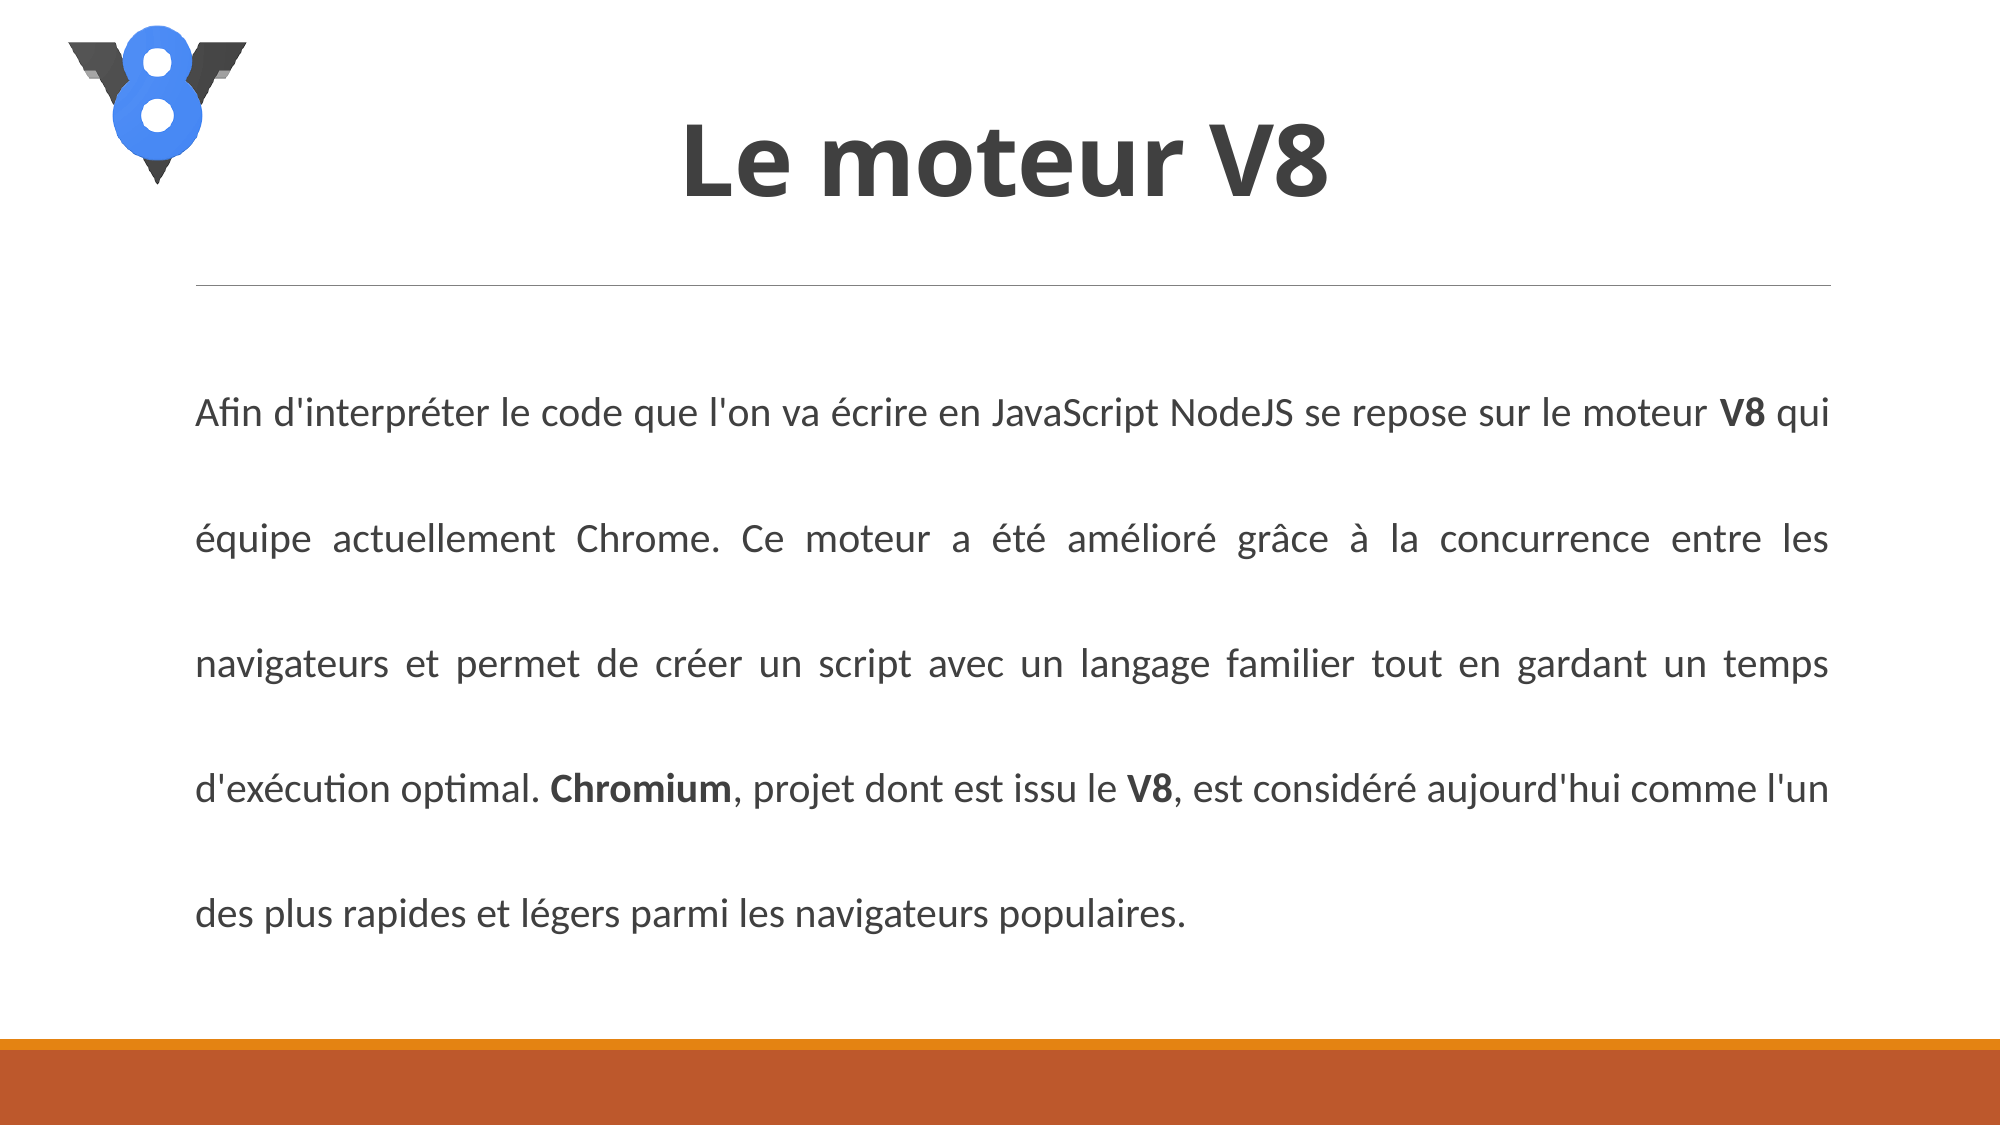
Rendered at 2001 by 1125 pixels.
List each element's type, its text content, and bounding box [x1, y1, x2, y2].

picture [62, 9, 253, 200]
list Afin d'interpréter le code que l'on va écrire en JavaScript NodeJS se repose sur le moteur V8 qui équipe actuellement Chrome. Ce moteur a été amélioré grâce à la concurrence entre les navigateurs et permet de créer un script avec un langage familier tout en gardant un temps d'exécution optimal. Chromium, projet dont est issu le V8, est considéré aujourd'hui comme l'un des plus rapides et légers parmi les navigateurs populaires. [180, 302, 1830, 963]
title Le moteur V8 [180, 47, 1830, 285]
